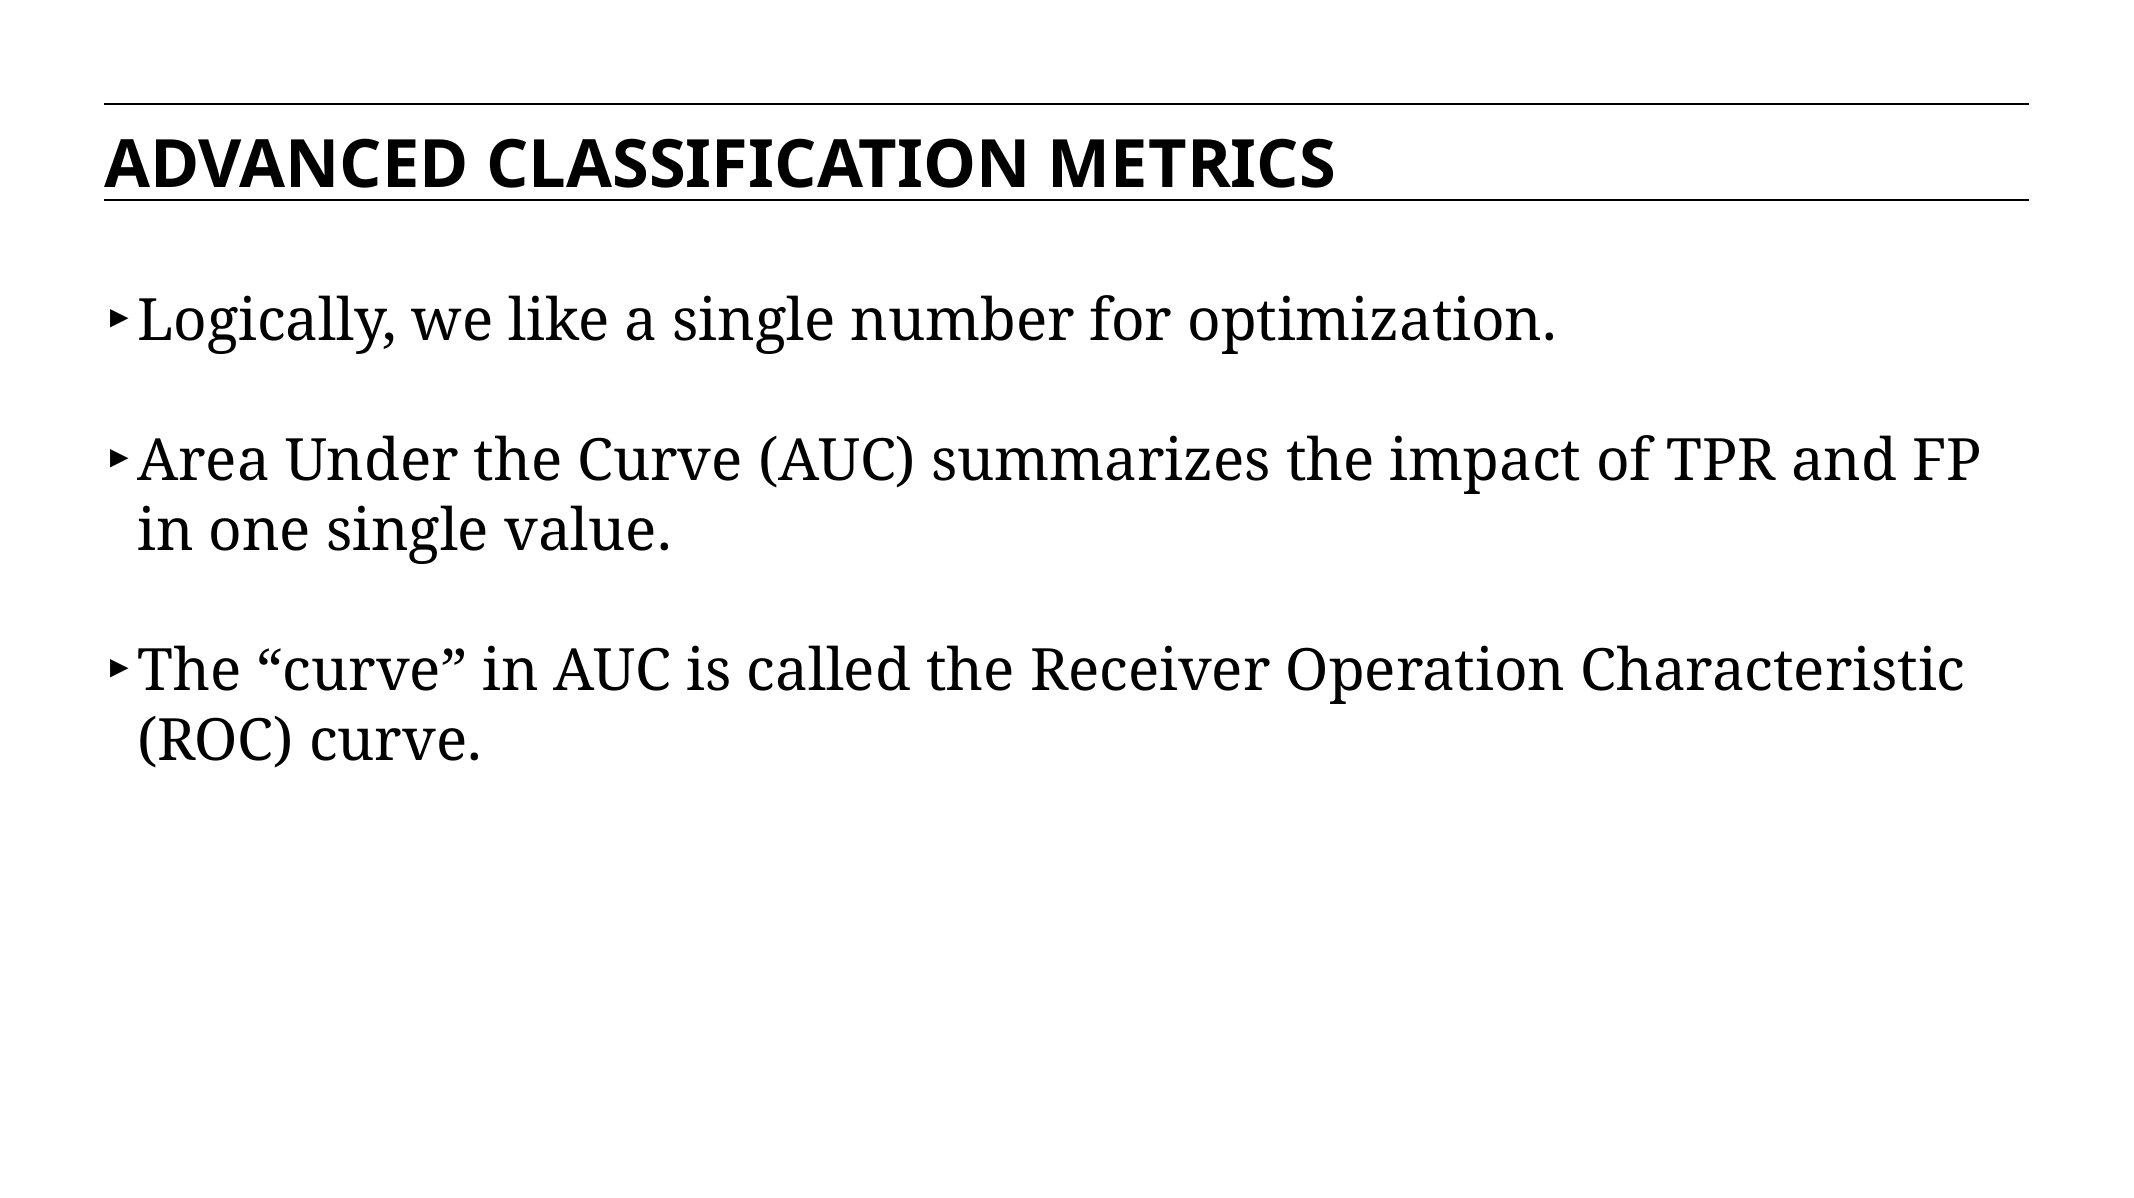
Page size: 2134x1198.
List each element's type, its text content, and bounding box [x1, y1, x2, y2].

list Logically, we like a single number for optimization. Area Under the Curve (AUC) summarizes the impact of TPR and FP in one single value. The “curve” in AUC is called the Receiver Operation Characteristic (ROC) curve. [104, 212, 2030, 837]
text_box ADVANCED CLASSIFICATION METRICS [104, 120, 2030, 192]
